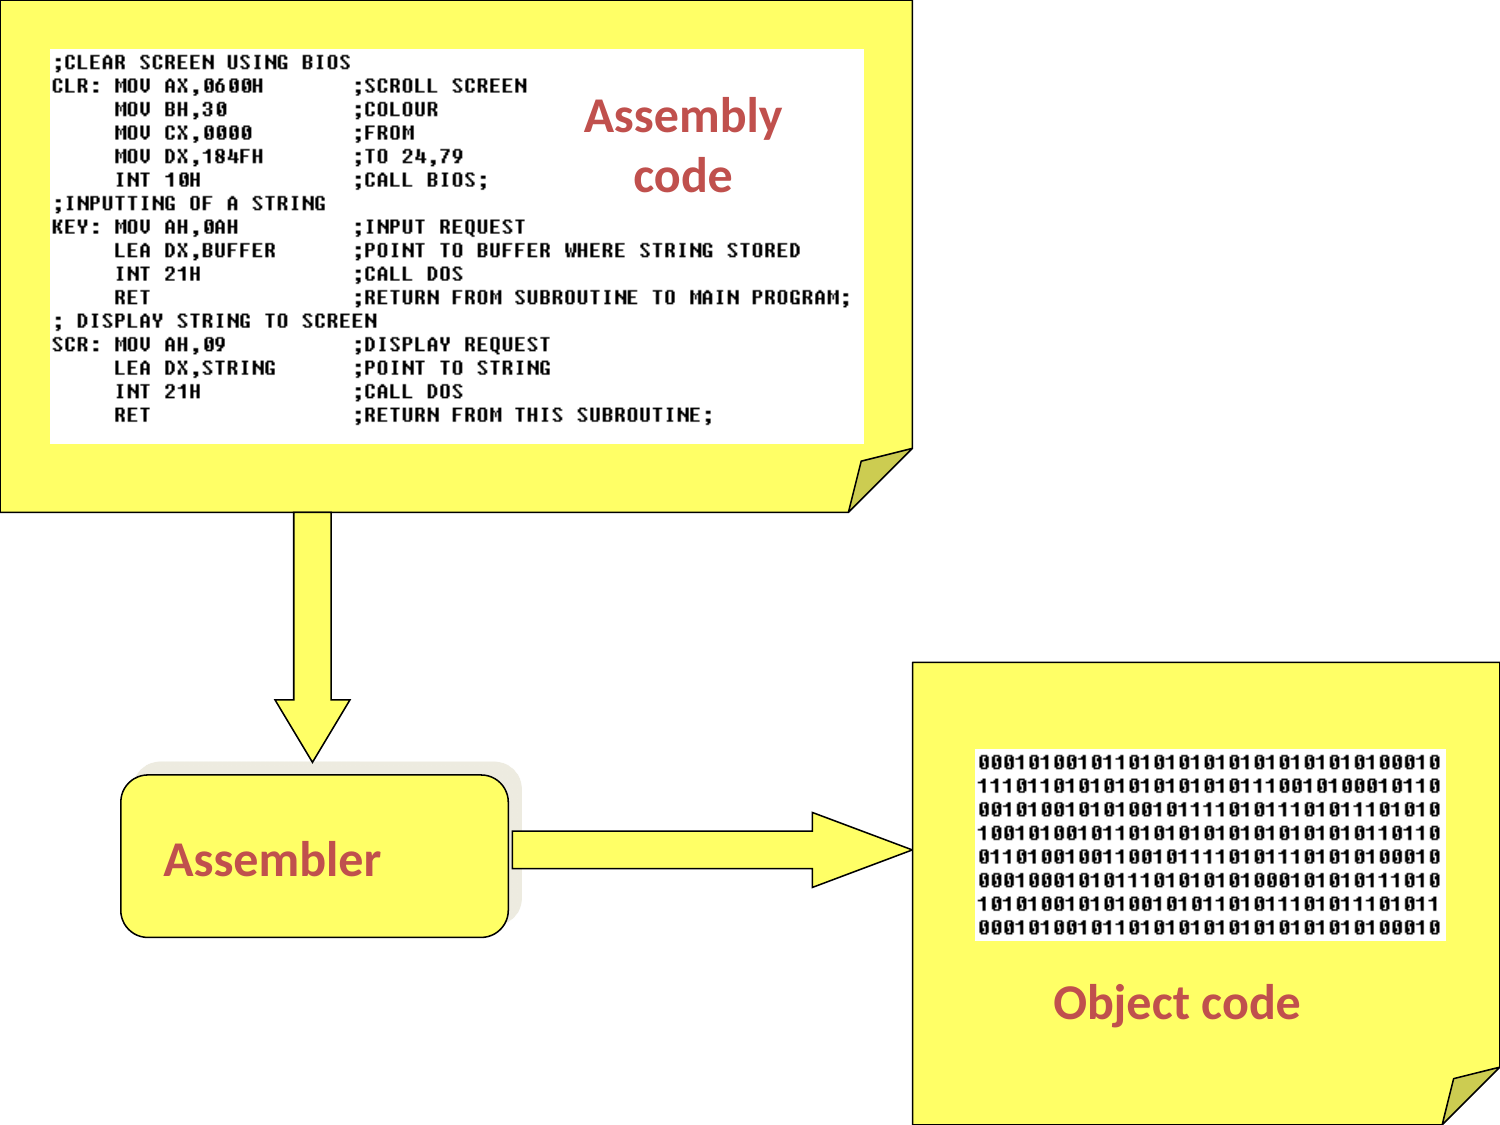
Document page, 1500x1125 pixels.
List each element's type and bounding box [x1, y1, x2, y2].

text_box [0, 0, 913, 513]
text_box [912, 662, 1500, 1125]
text_box [120, 774, 509, 938]
text_box [514, 812, 907, 888]
text_box [275, 521, 350, 763]
